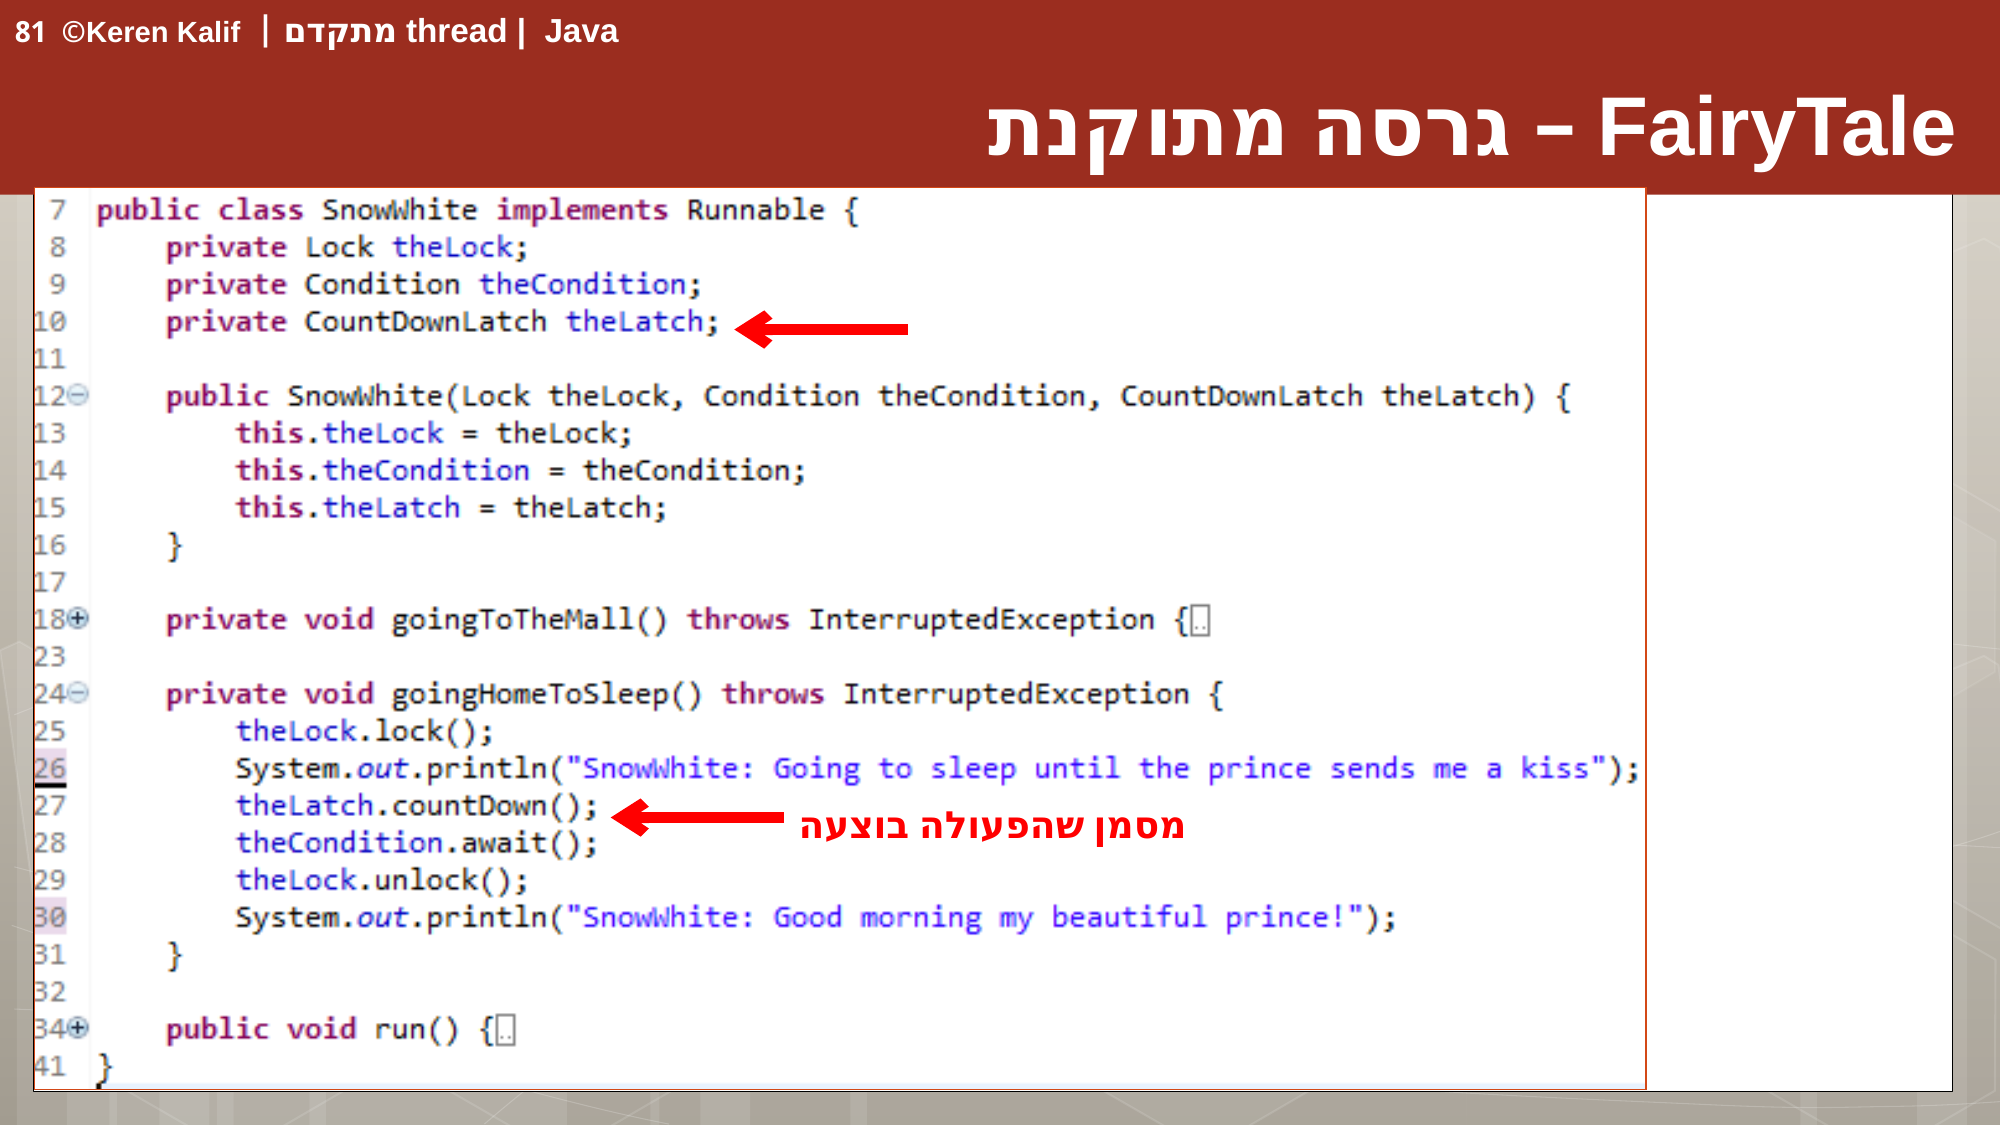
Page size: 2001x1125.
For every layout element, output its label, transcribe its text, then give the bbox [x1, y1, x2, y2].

picture [34, 188, 1646, 1090]
title FairyTale – גרסה מתוקנת [0, 64, 1973, 187]
